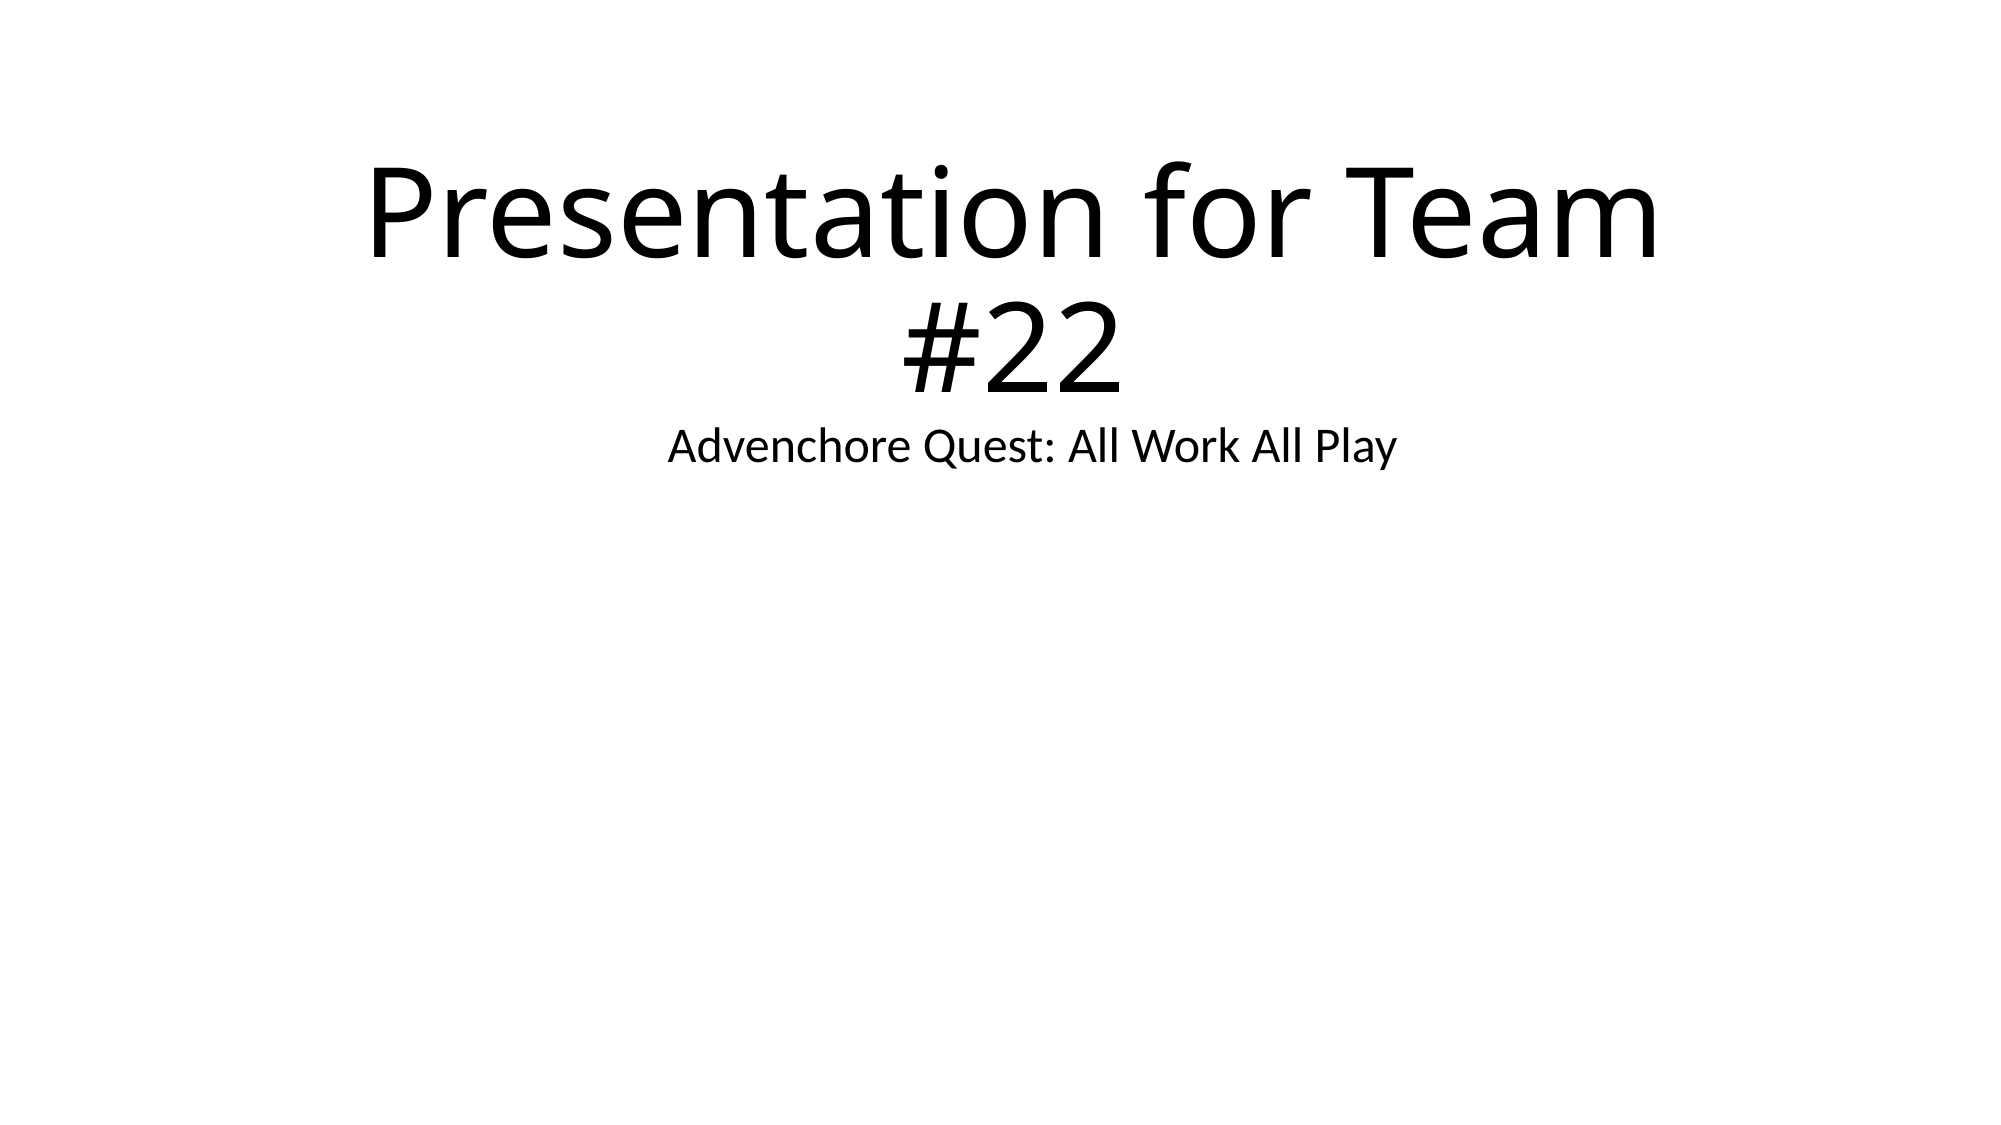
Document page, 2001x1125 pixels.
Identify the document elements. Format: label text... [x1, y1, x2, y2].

title Presentation for Team #22 [263, 35, 1764, 428]
subtitle Advenchore Quest: All Work All Play [283, 411, 1783, 684]
